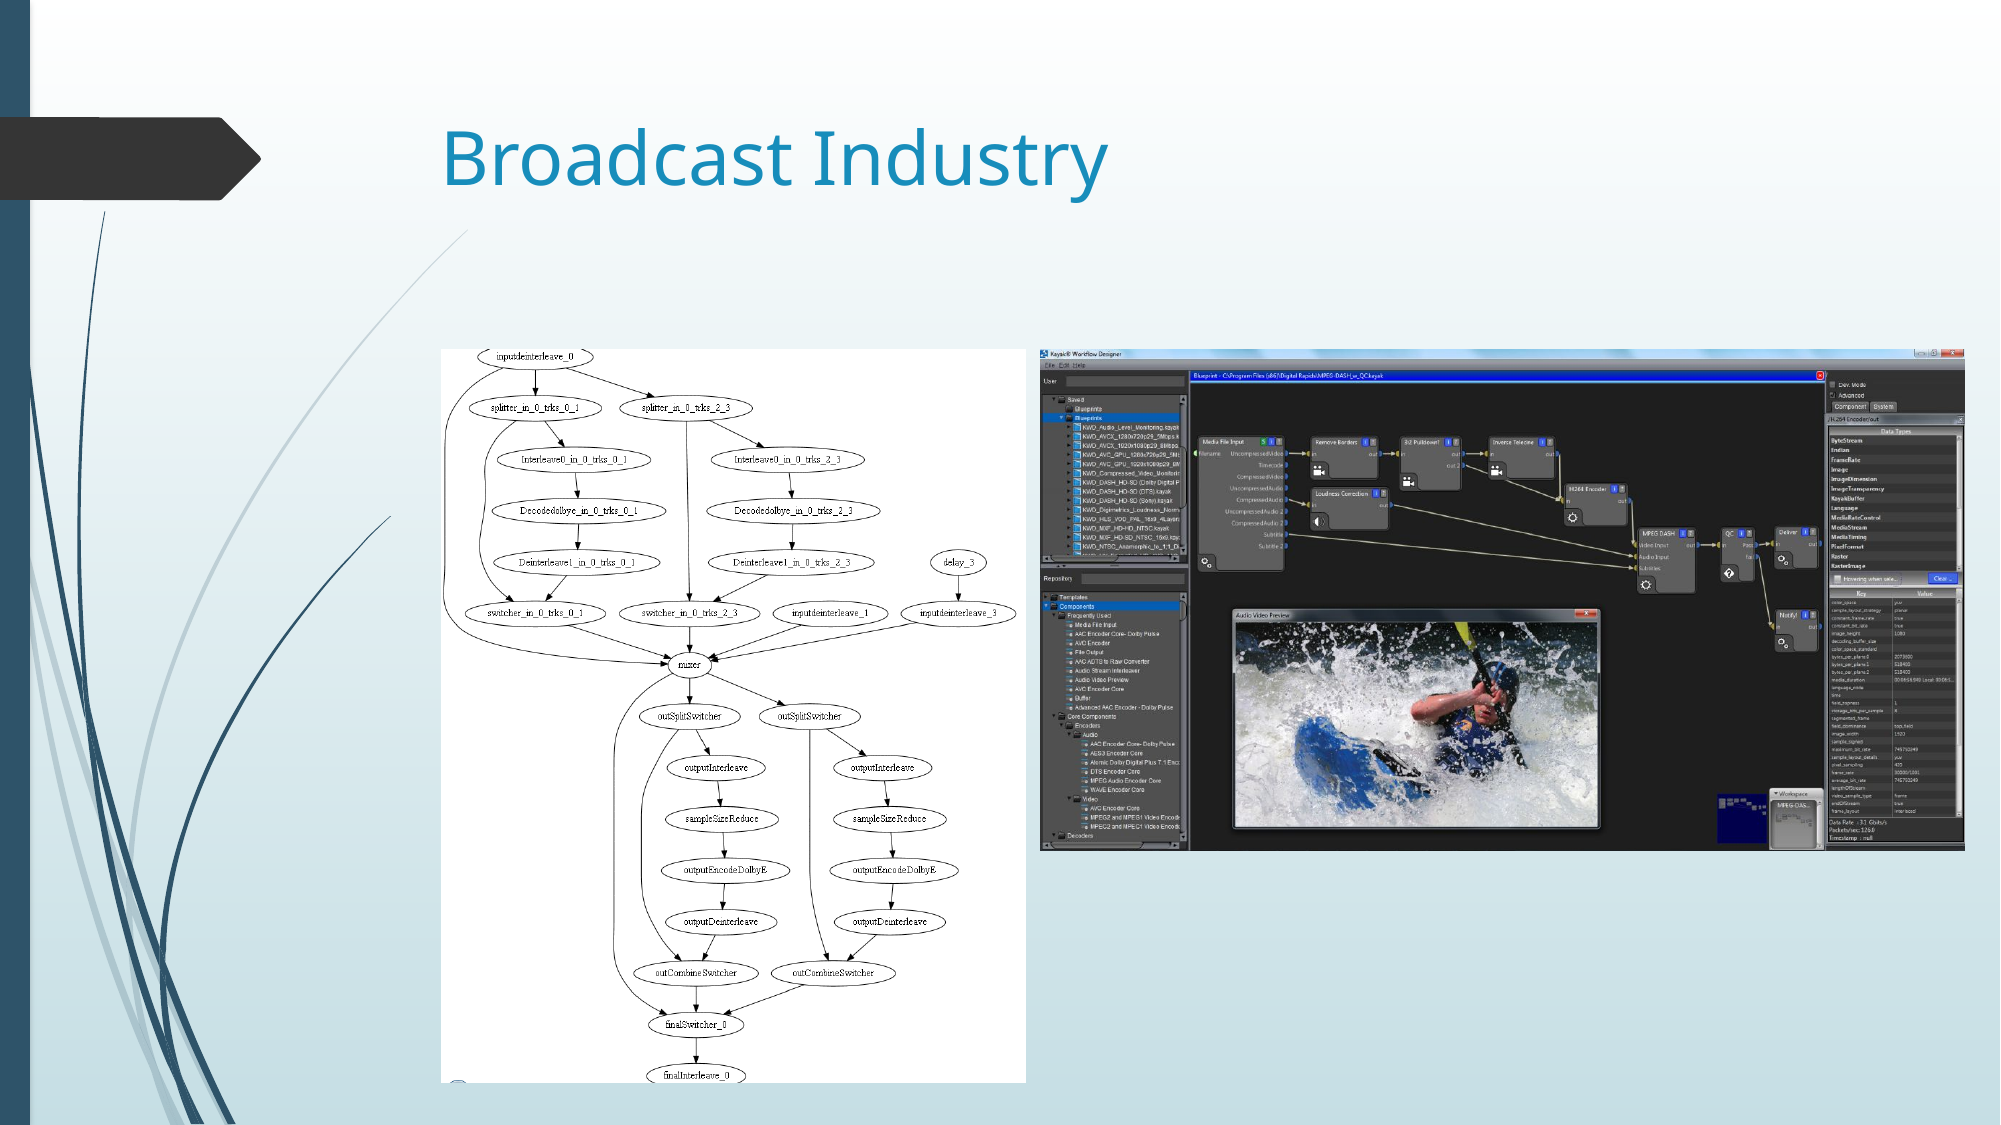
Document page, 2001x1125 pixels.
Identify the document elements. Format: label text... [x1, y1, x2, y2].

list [441, 349, 1026, 1084]
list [1040, 349, 1965, 851]
title Broadcast Industry [425, 102, 1888, 313]
